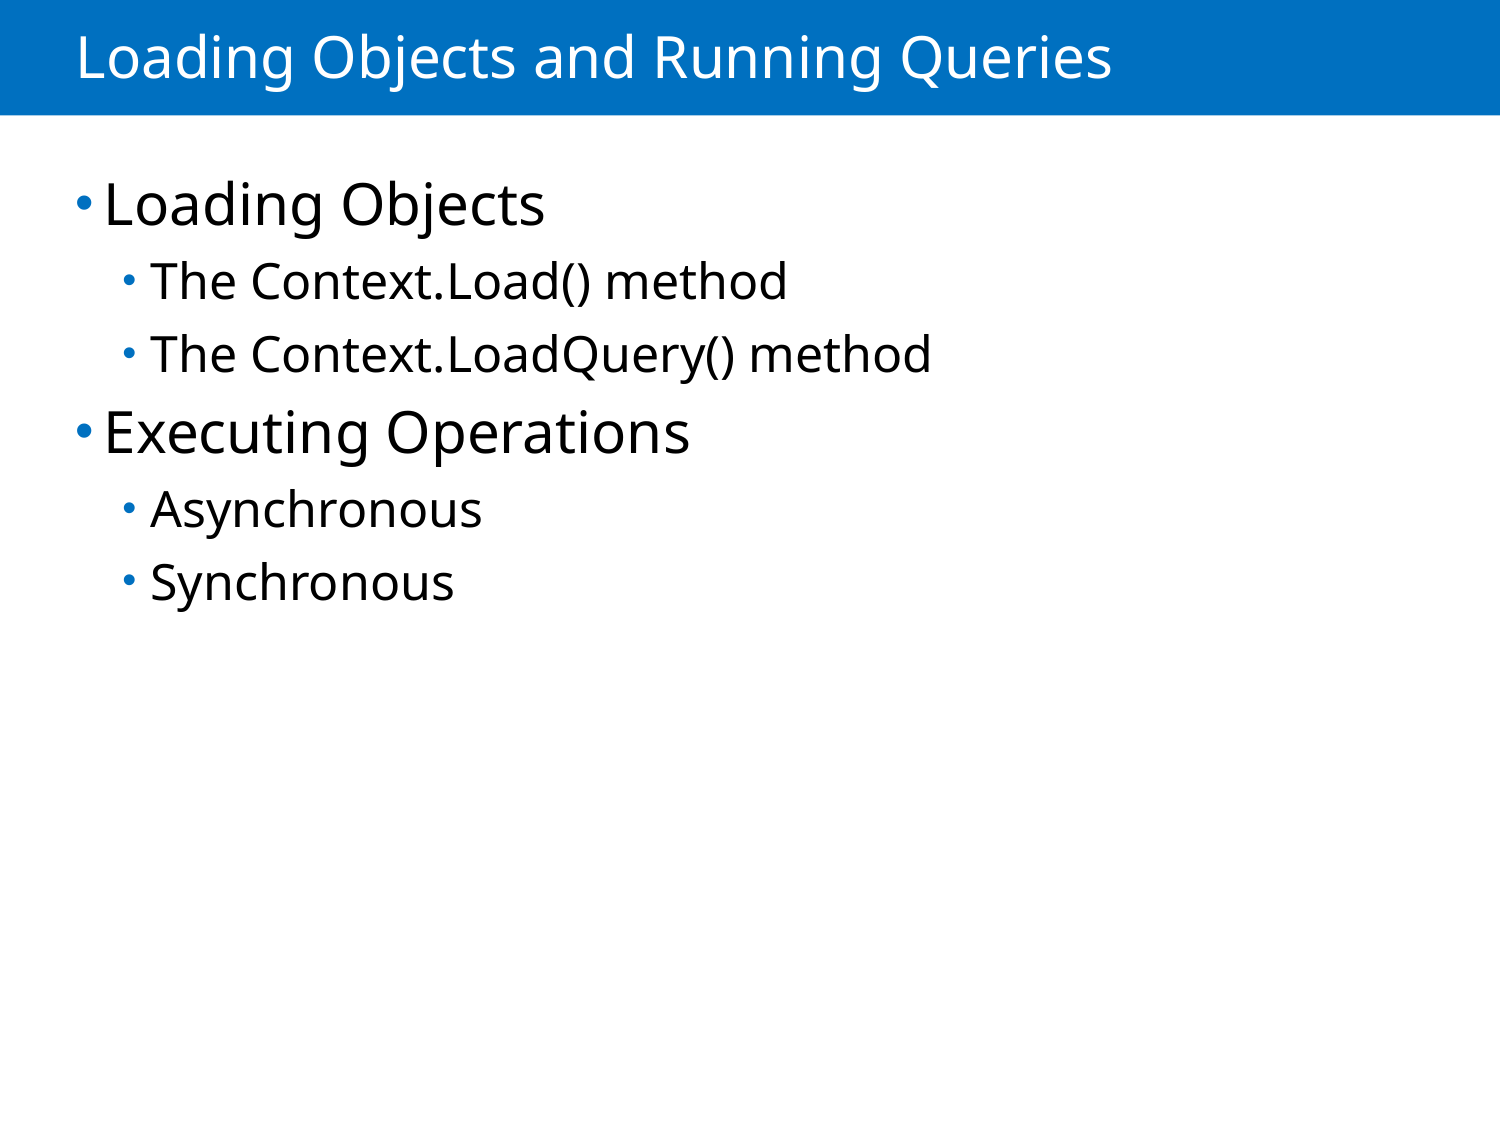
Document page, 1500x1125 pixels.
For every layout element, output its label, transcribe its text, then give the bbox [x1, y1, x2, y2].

title Loading Objects and Running Queries [75, 0, 1351, 122]
text_box Loading Objects The Context.Load() method The Context.LoadQuery() method Executing Operations Asynchronous Synchronous [75, 167, 1408, 1012]
